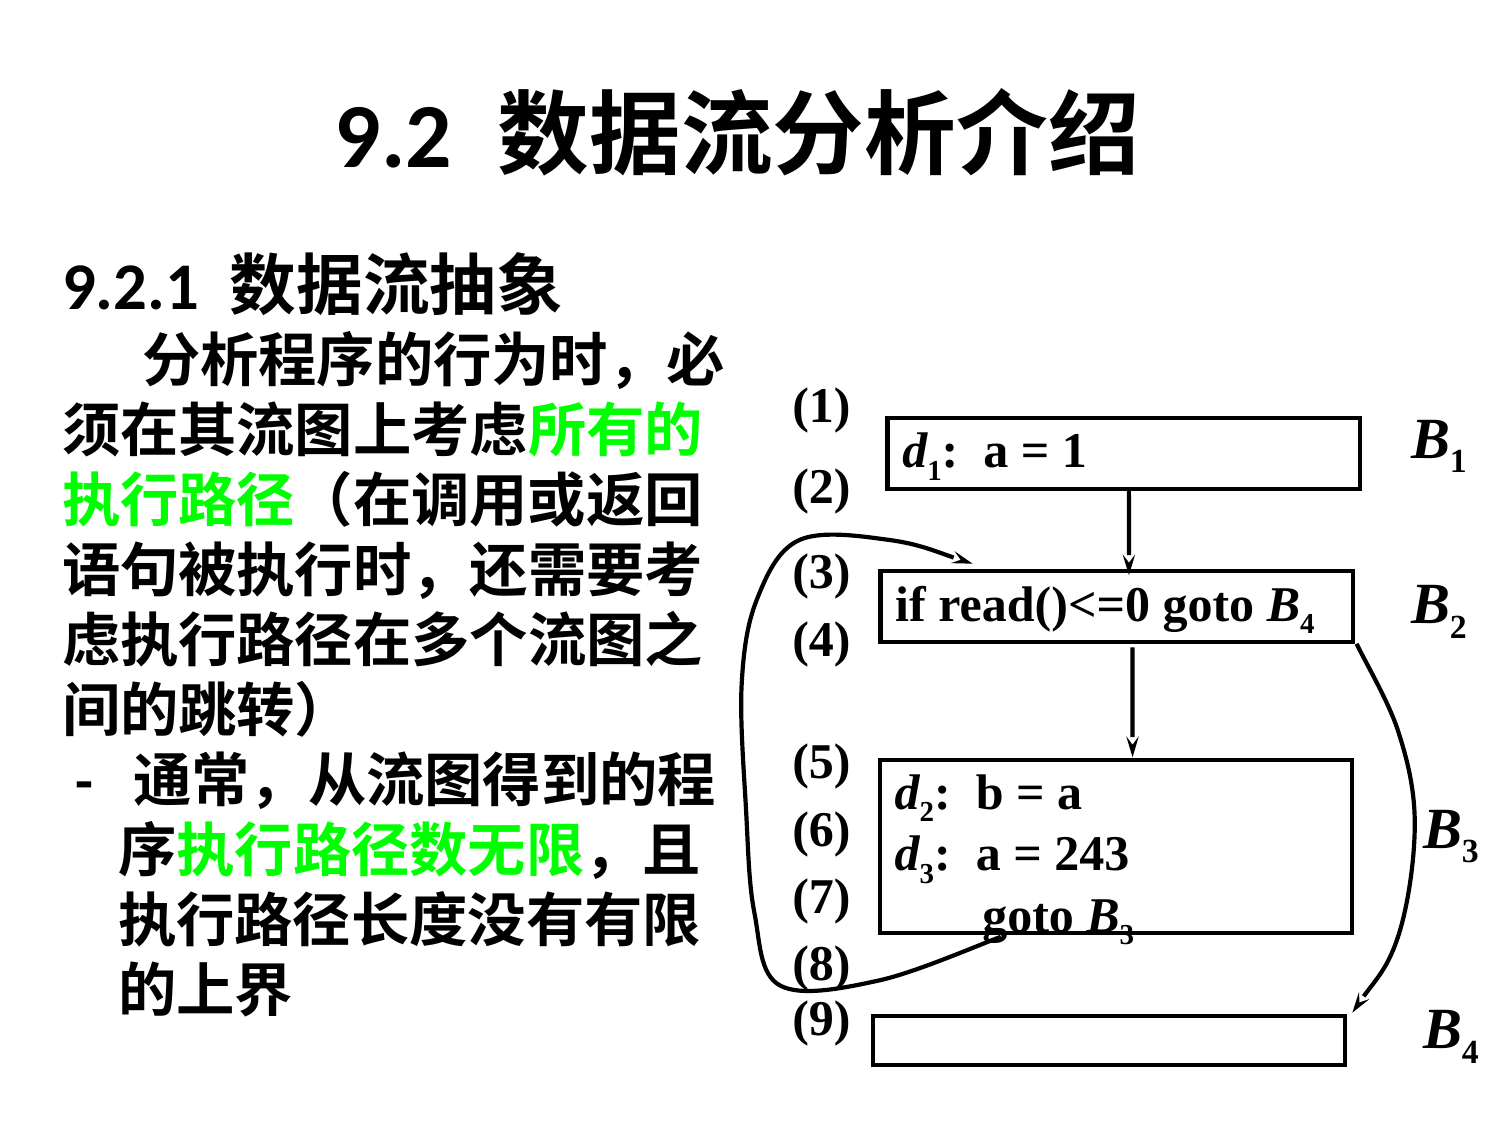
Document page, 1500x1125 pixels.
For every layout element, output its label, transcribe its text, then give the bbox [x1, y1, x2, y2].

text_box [739, 370, 1500, 1071]
title 9.2 数据流分析介绍 [62, 37, 1413, 225]
list 9.2.1 数据流抽象 分析程序的行为时，必 须在其流图上考虑所有的 执行路径（在调用或返回 语句被执行时，还需要考 虑执行路径在多个流图之 间的跳转） - 通常，从流图得到的程序执行路径数无限，且执行路径长度没有有限的上界 [47, 235, 743, 1110]
